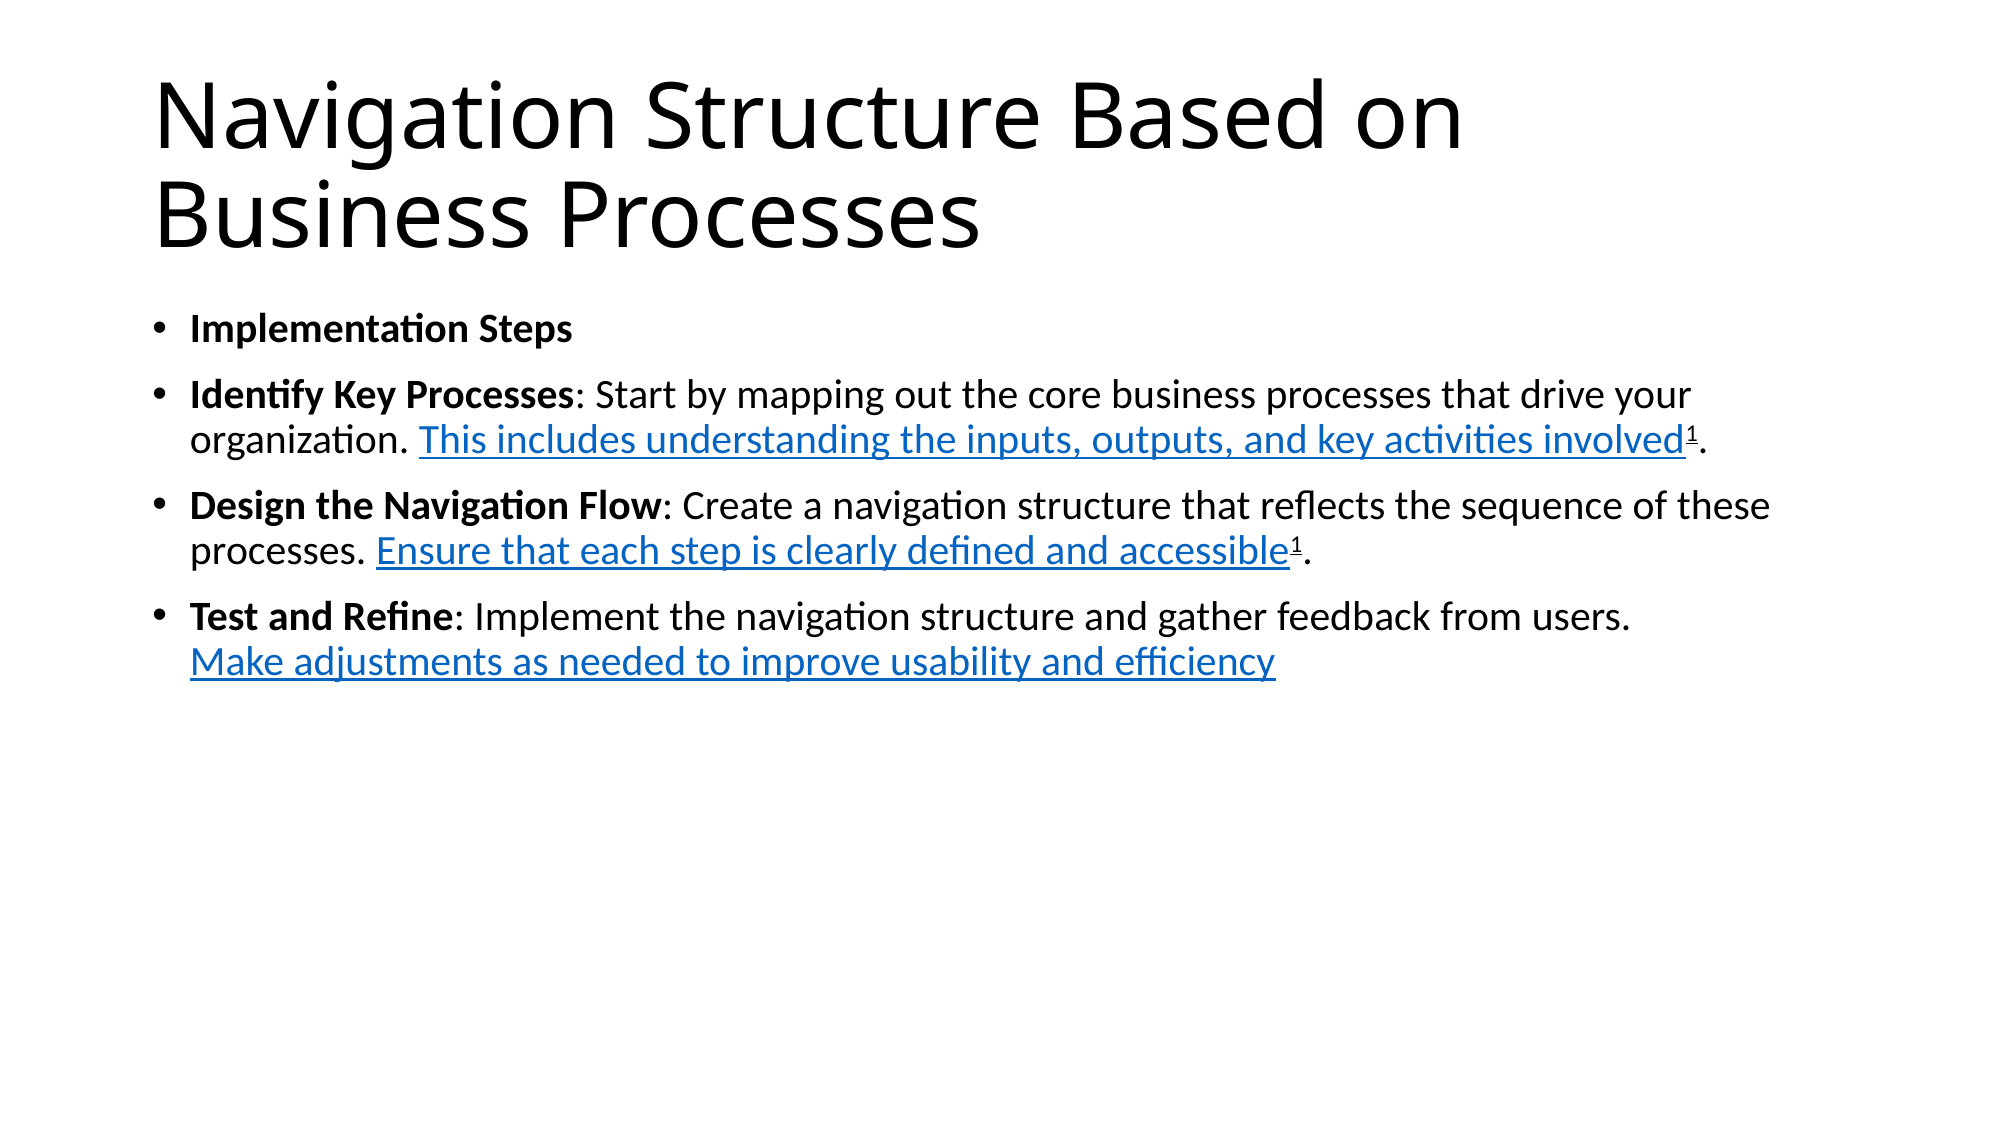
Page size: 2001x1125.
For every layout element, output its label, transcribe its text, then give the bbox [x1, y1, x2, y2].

list Implementation Steps Identify Key Processes: Start by mapping out the core business processes that drive your organization. This includes understanding the inputs, outputs, and key activities involved1. Design the Navigation Flow: Create a navigation structure that reflects the sequence of these processes. Ensure that each step is clearly defined and accessible1. Test and Refine: Implement the navigation structure and gather feedback from users. Make adjustments as needed to improve usability and efficiency [137, 299, 1863, 1014]
title Navigation Structure Based on Business Processes [137, 59, 1863, 278]
